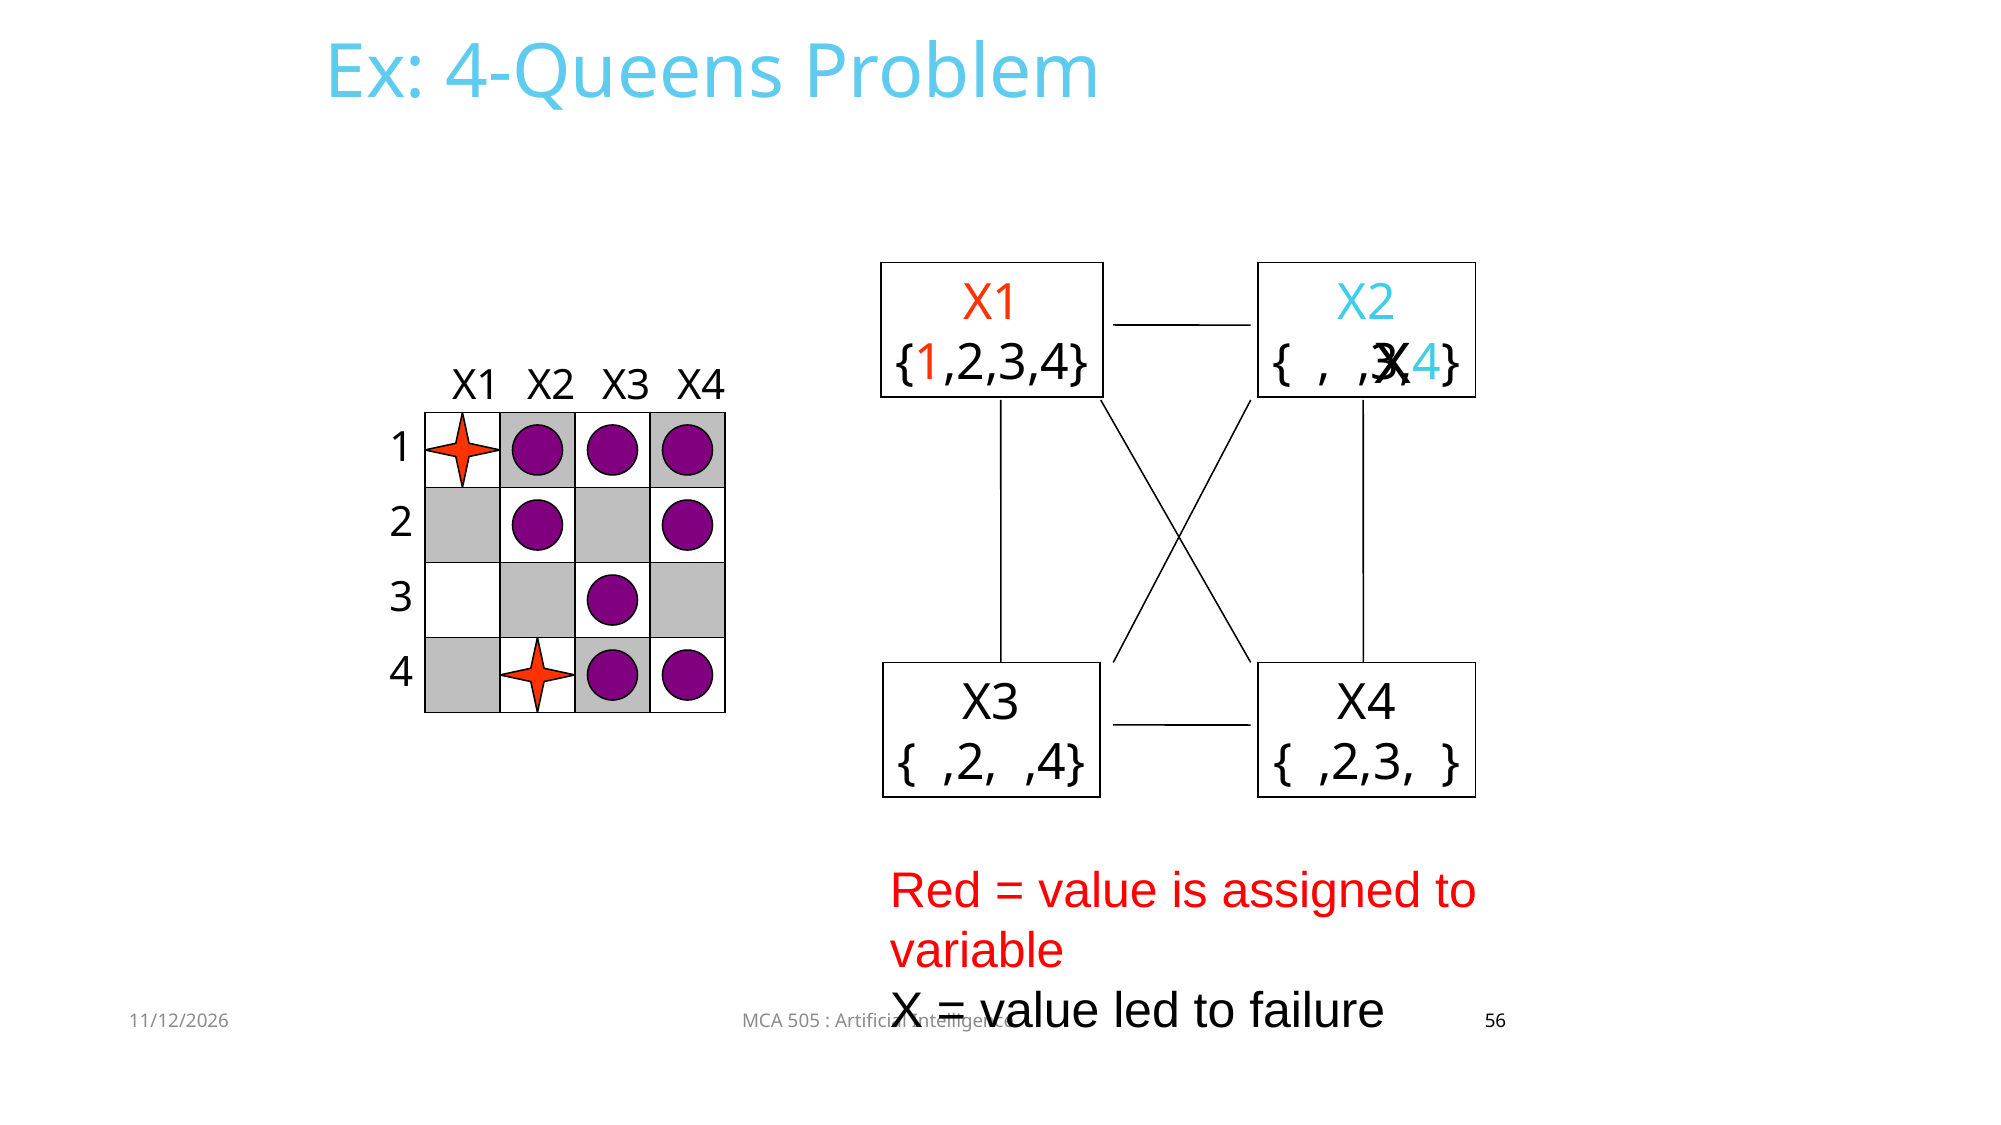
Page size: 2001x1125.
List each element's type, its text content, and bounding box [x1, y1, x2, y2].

slide_number 56 [1409, 991, 1522, 1051]
footer MCA 505 : Artificial Intelligence [727, 991, 1045, 1051]
text_box Red = value is assigned to variable X = value led to failure [875, 849, 1513, 1045]
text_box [869, 261, 1491, 800]
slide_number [94, 991, 244, 1051]
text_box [374, 349, 741, 713]
title Ex: 4-Queens Problem [309, 14, 1647, 182]
